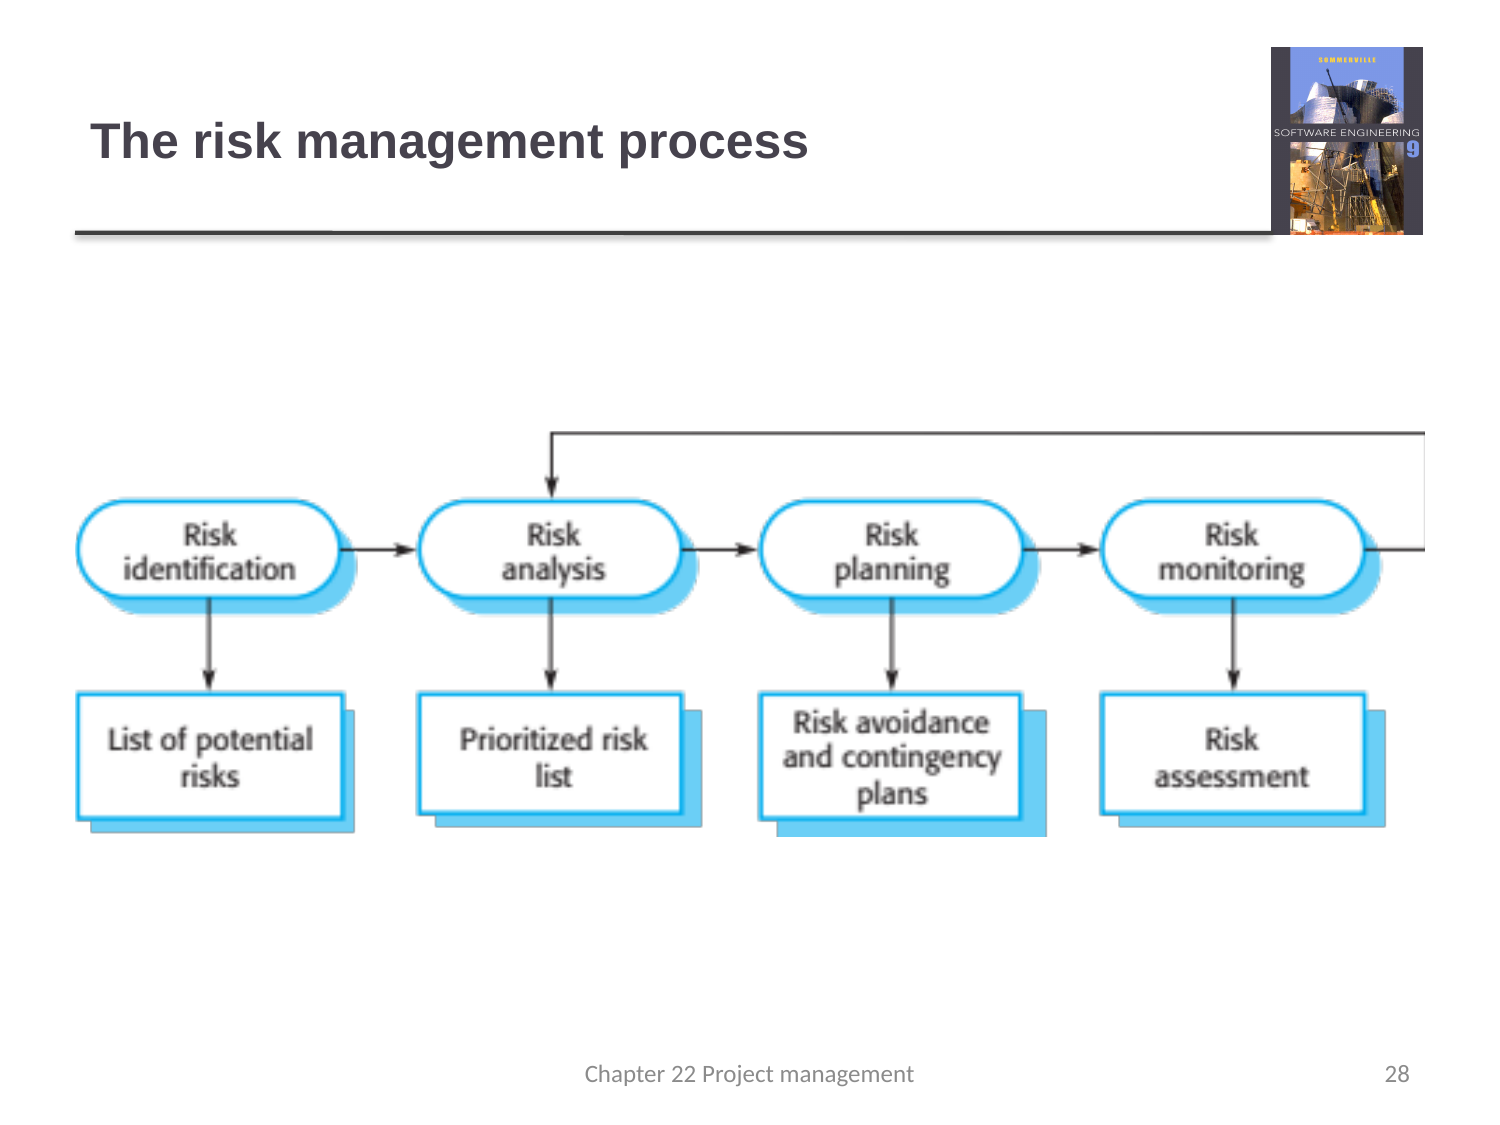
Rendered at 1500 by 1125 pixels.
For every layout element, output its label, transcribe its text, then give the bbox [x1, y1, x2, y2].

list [74, 262, 1426, 1006]
slide_number 28 [1074, 1042, 1425, 1103]
footer Chapter 22 Project management [512, 1042, 988, 1103]
picture [1272, 47, 1423, 235]
title The risk management process [74, 44, 1272, 233]
